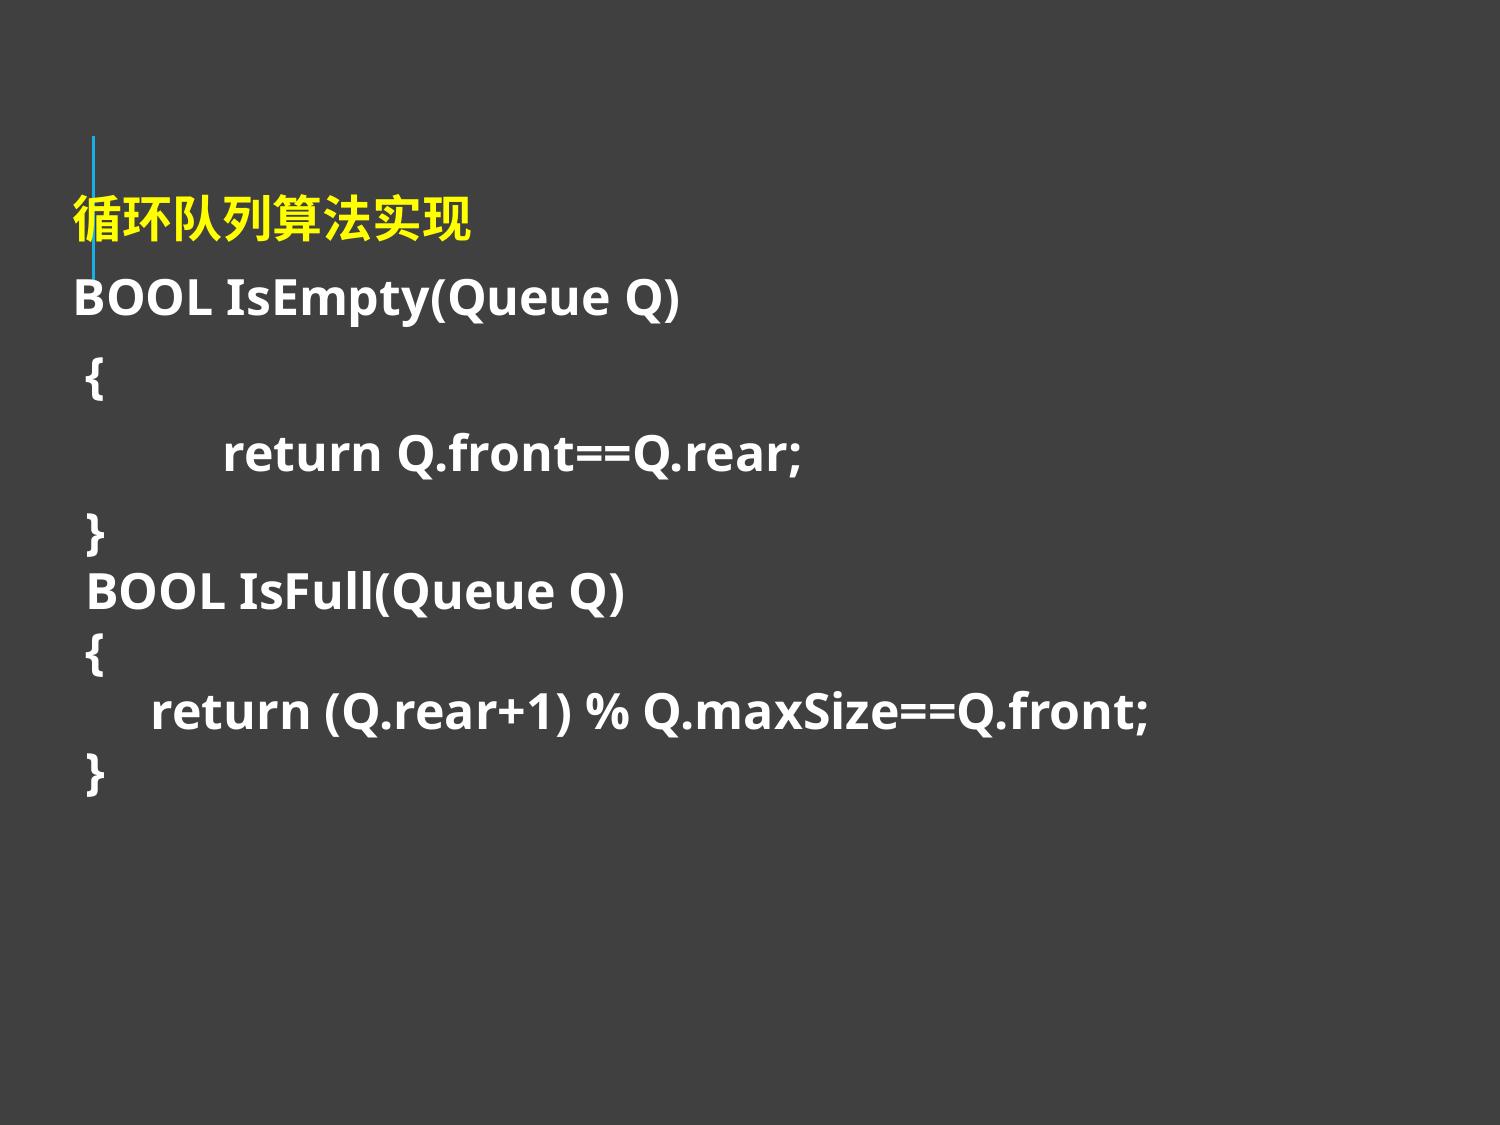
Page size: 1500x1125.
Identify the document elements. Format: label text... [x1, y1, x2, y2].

text_box 循环队列算法实现 BOOL IsEmpty(Queue Q) { return Q.front==Q.rear; } BOOL IsFull(Queue Q) { return (Q.rear+1) % Q.maxSize==Q.front; } [57, 162, 1467, 885]
